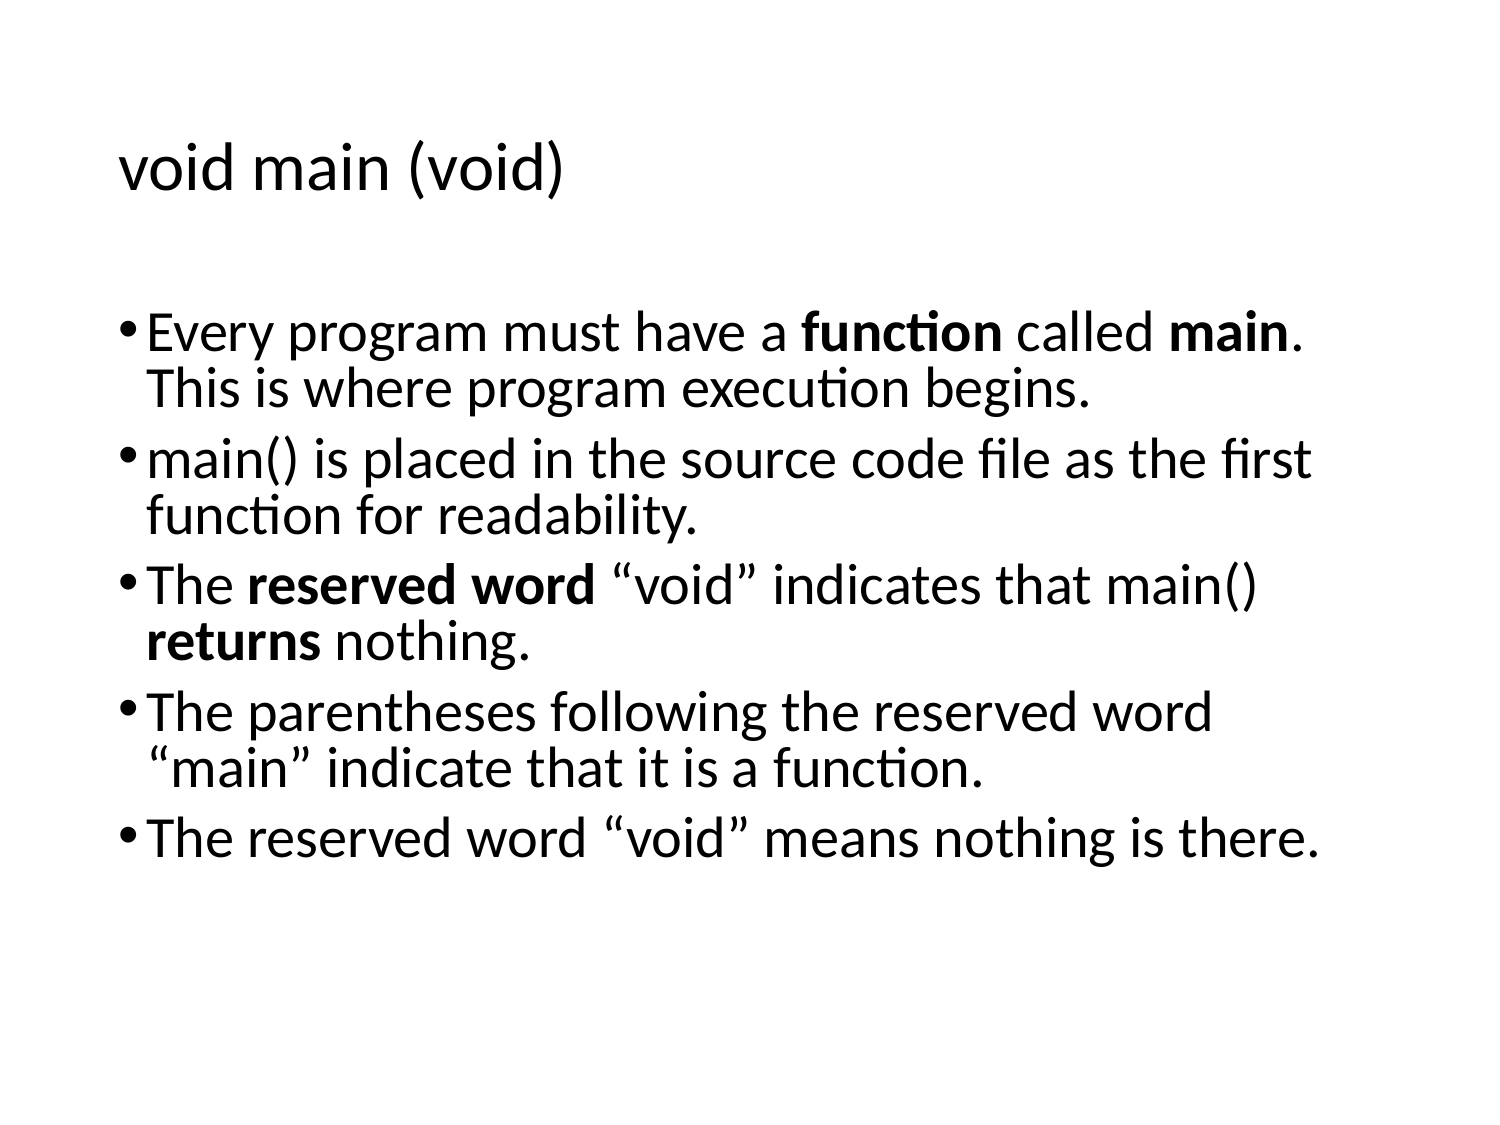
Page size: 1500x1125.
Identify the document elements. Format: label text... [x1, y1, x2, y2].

list Every program must have a function called main. This is where program execution begins. main() is placed in the source code file as the first function for readability. The reserved word “void” indicates that main() returns nothing. The parentheses following the reserved word “main” indicate that it is a function. The reserved word “void” means nothing is there. [103, 299, 1397, 1014]
title void main (void) [103, 59, 1397, 278]
